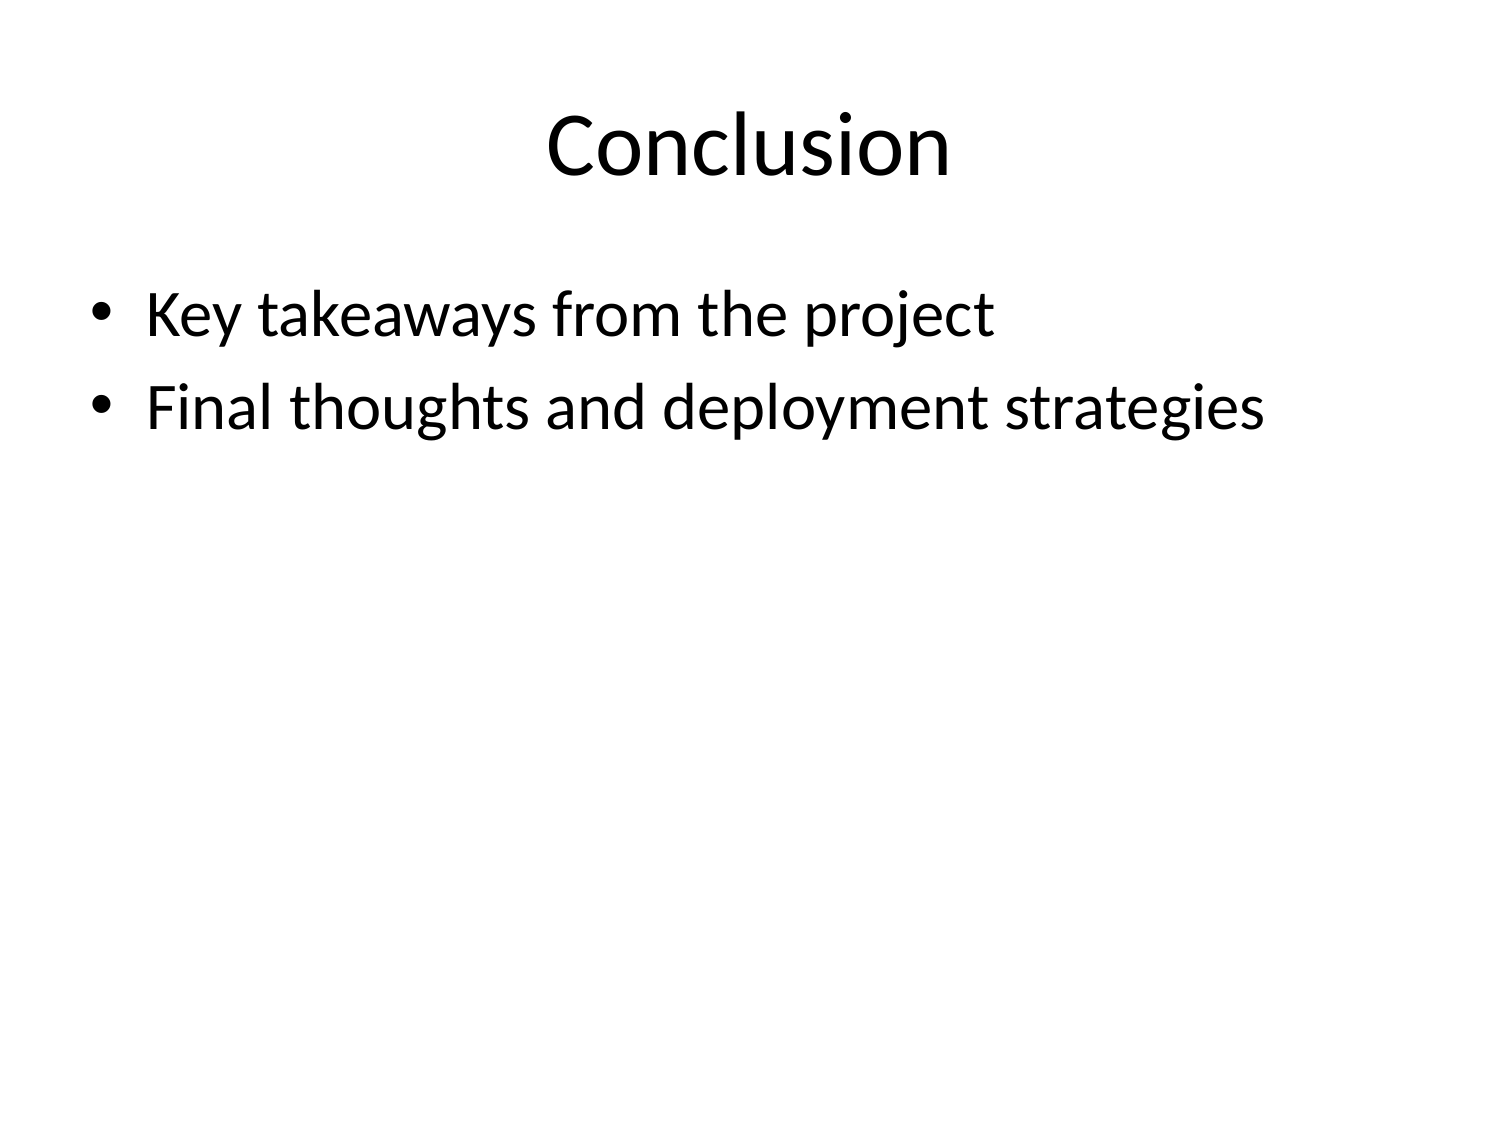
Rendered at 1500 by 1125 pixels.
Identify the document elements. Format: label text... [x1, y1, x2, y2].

title Conclusion [75, 45, 1425, 233]
list Key takeaways from the project Final thoughts and deployment strategies [75, 262, 1425, 1005]
